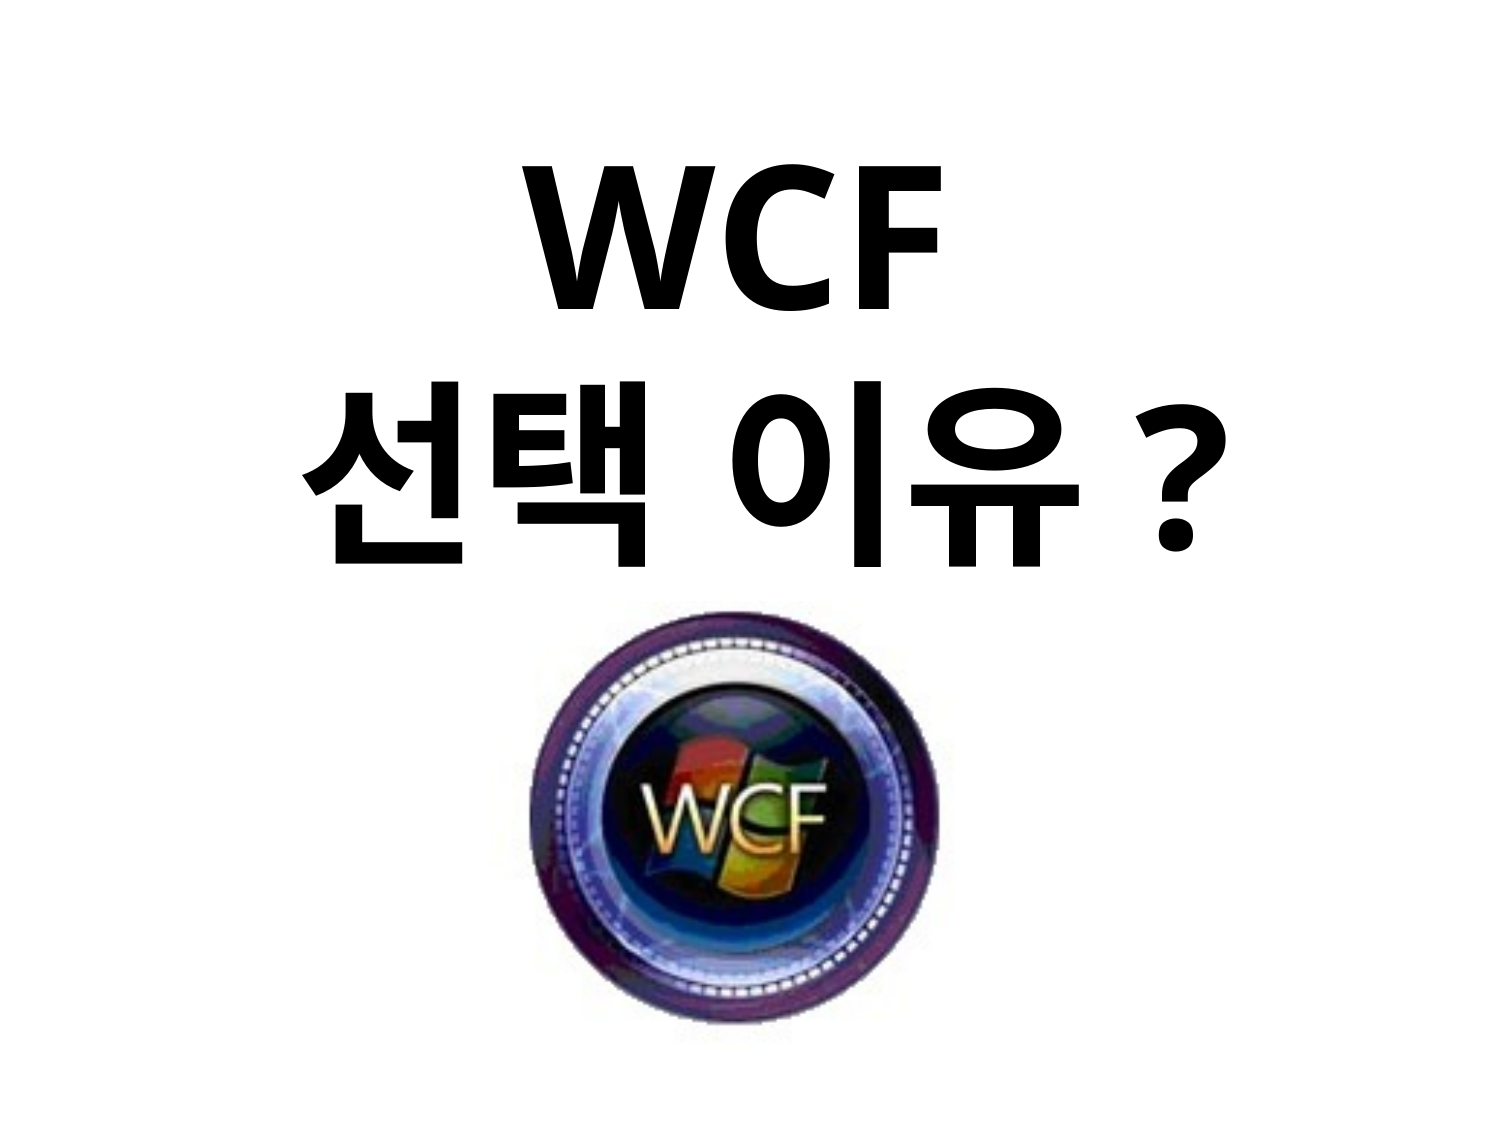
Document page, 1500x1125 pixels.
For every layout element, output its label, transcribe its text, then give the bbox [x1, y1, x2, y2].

text_box WCF 선택 이유? [280, 101, 1247, 597]
picture [489, 601, 975, 1049]
